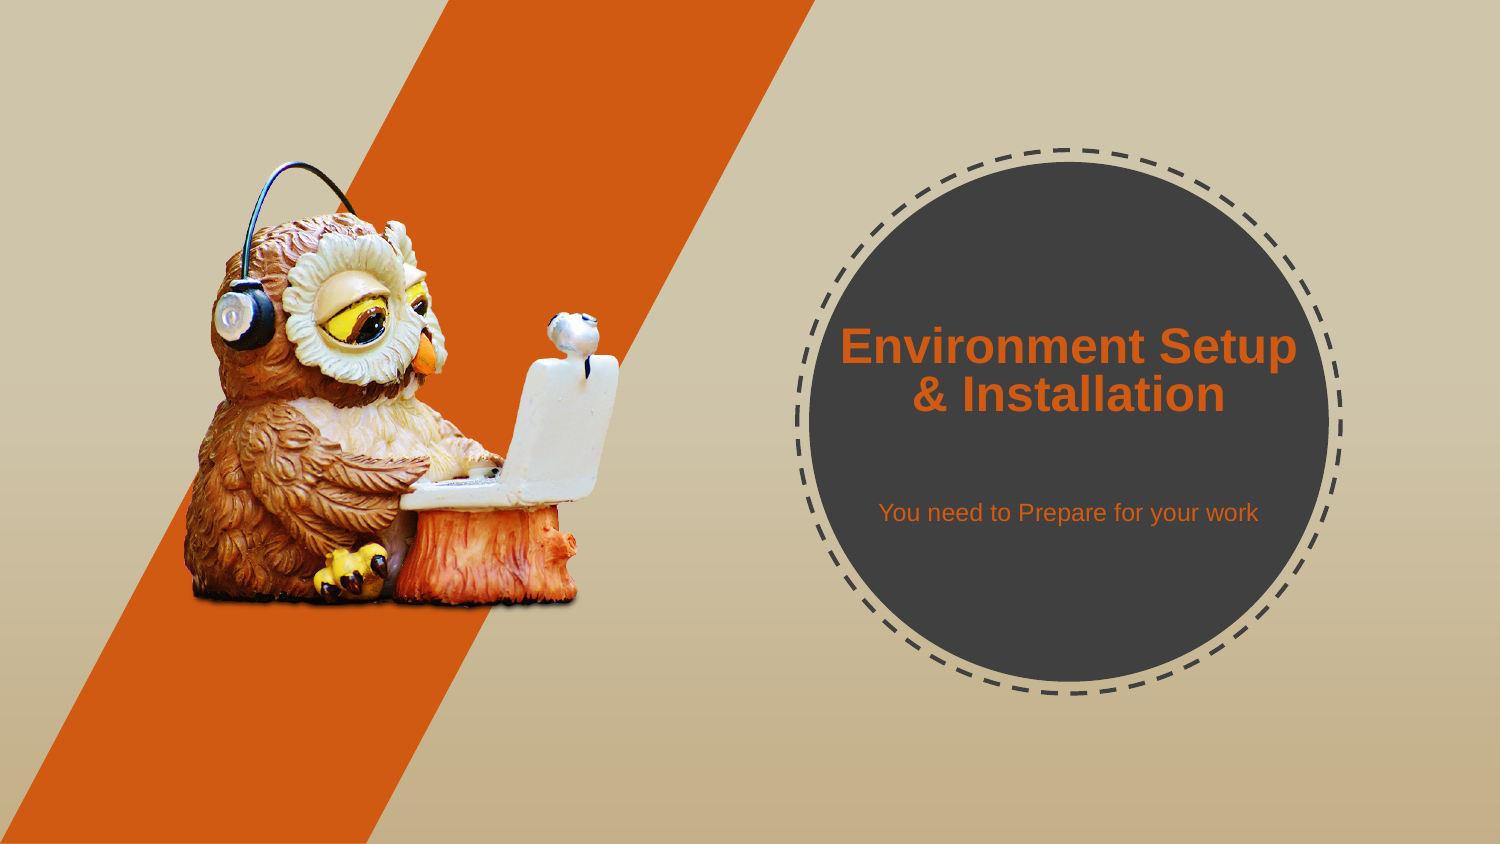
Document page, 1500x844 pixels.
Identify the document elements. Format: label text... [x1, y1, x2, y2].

list Environment Setup & Installation [809, 291, 1329, 455]
picture [0, 0, 1500, 844]
list You need to Prepare for your work [809, 474, 1329, 552]
